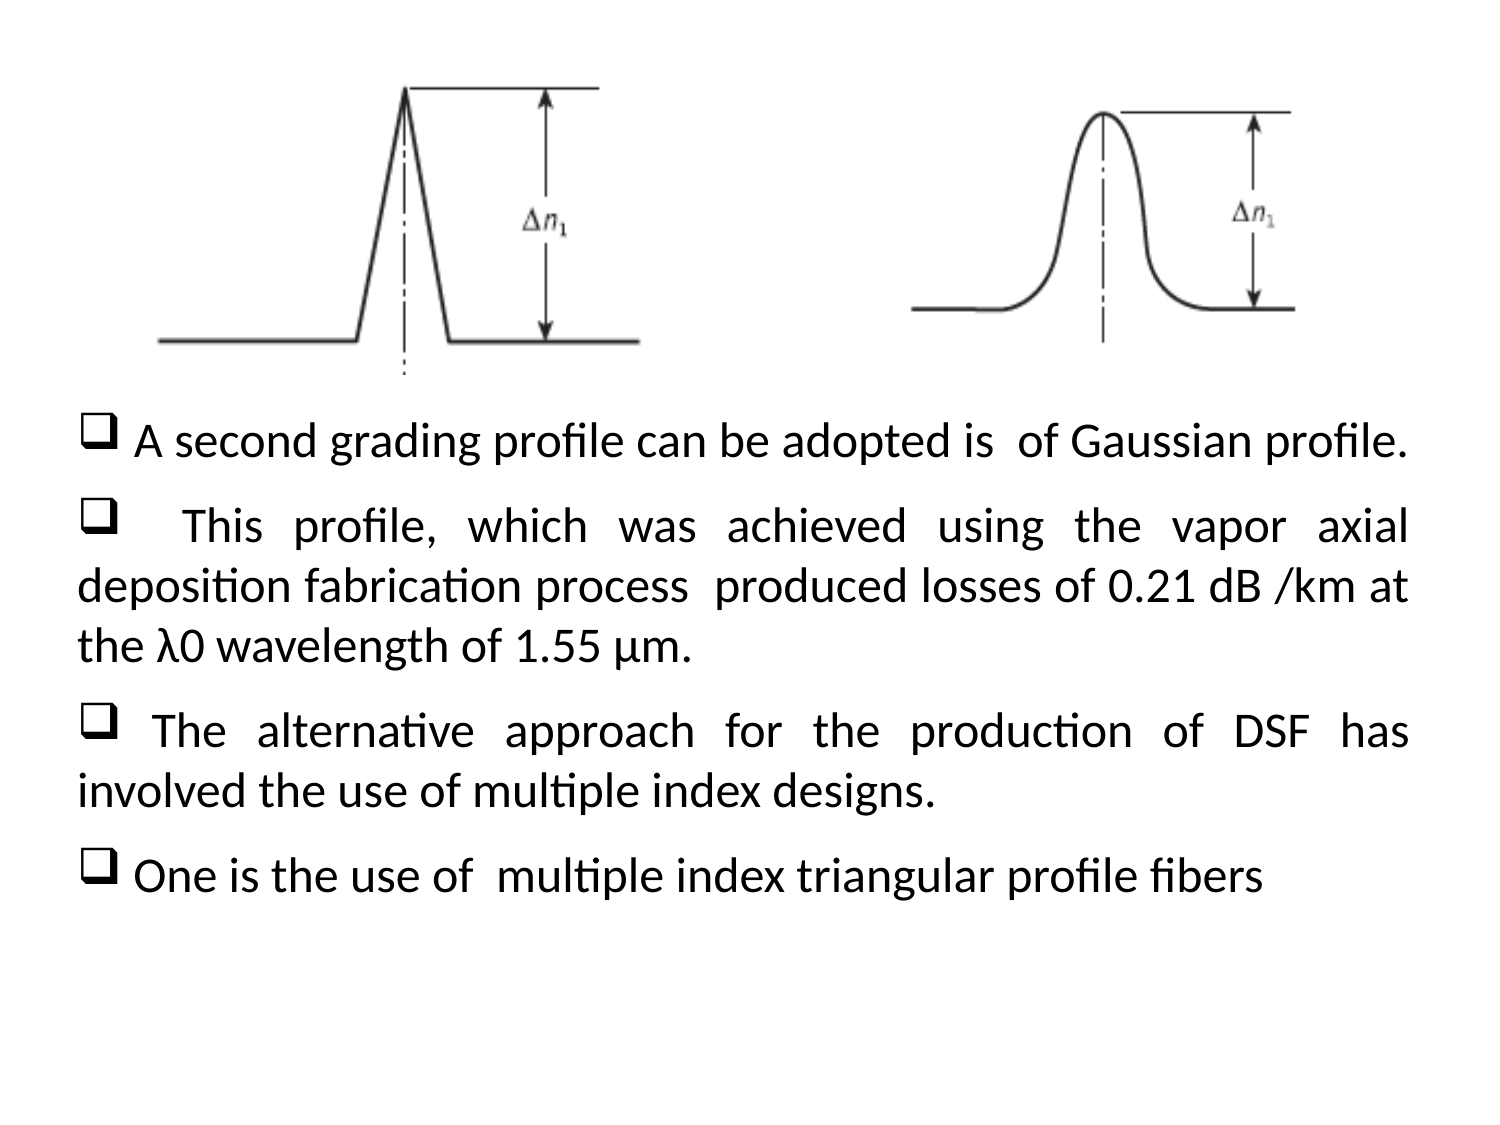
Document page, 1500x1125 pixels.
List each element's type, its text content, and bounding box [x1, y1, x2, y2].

picture [112, 49, 663, 376]
picture [887, 49, 1310, 351]
text_box A second grading profile can be adopted is of Gaussian profile. This profile, which was achieved using the vapor axial deposition fabrication process produced losses of 0.21 dB /km at the λ0 wavelength of 1.55 μm. The alternative approach for the production of DSF has involved the use of multiple index designs. One is the use of multiple index triangular profile fibers [62, 399, 1425, 910]
